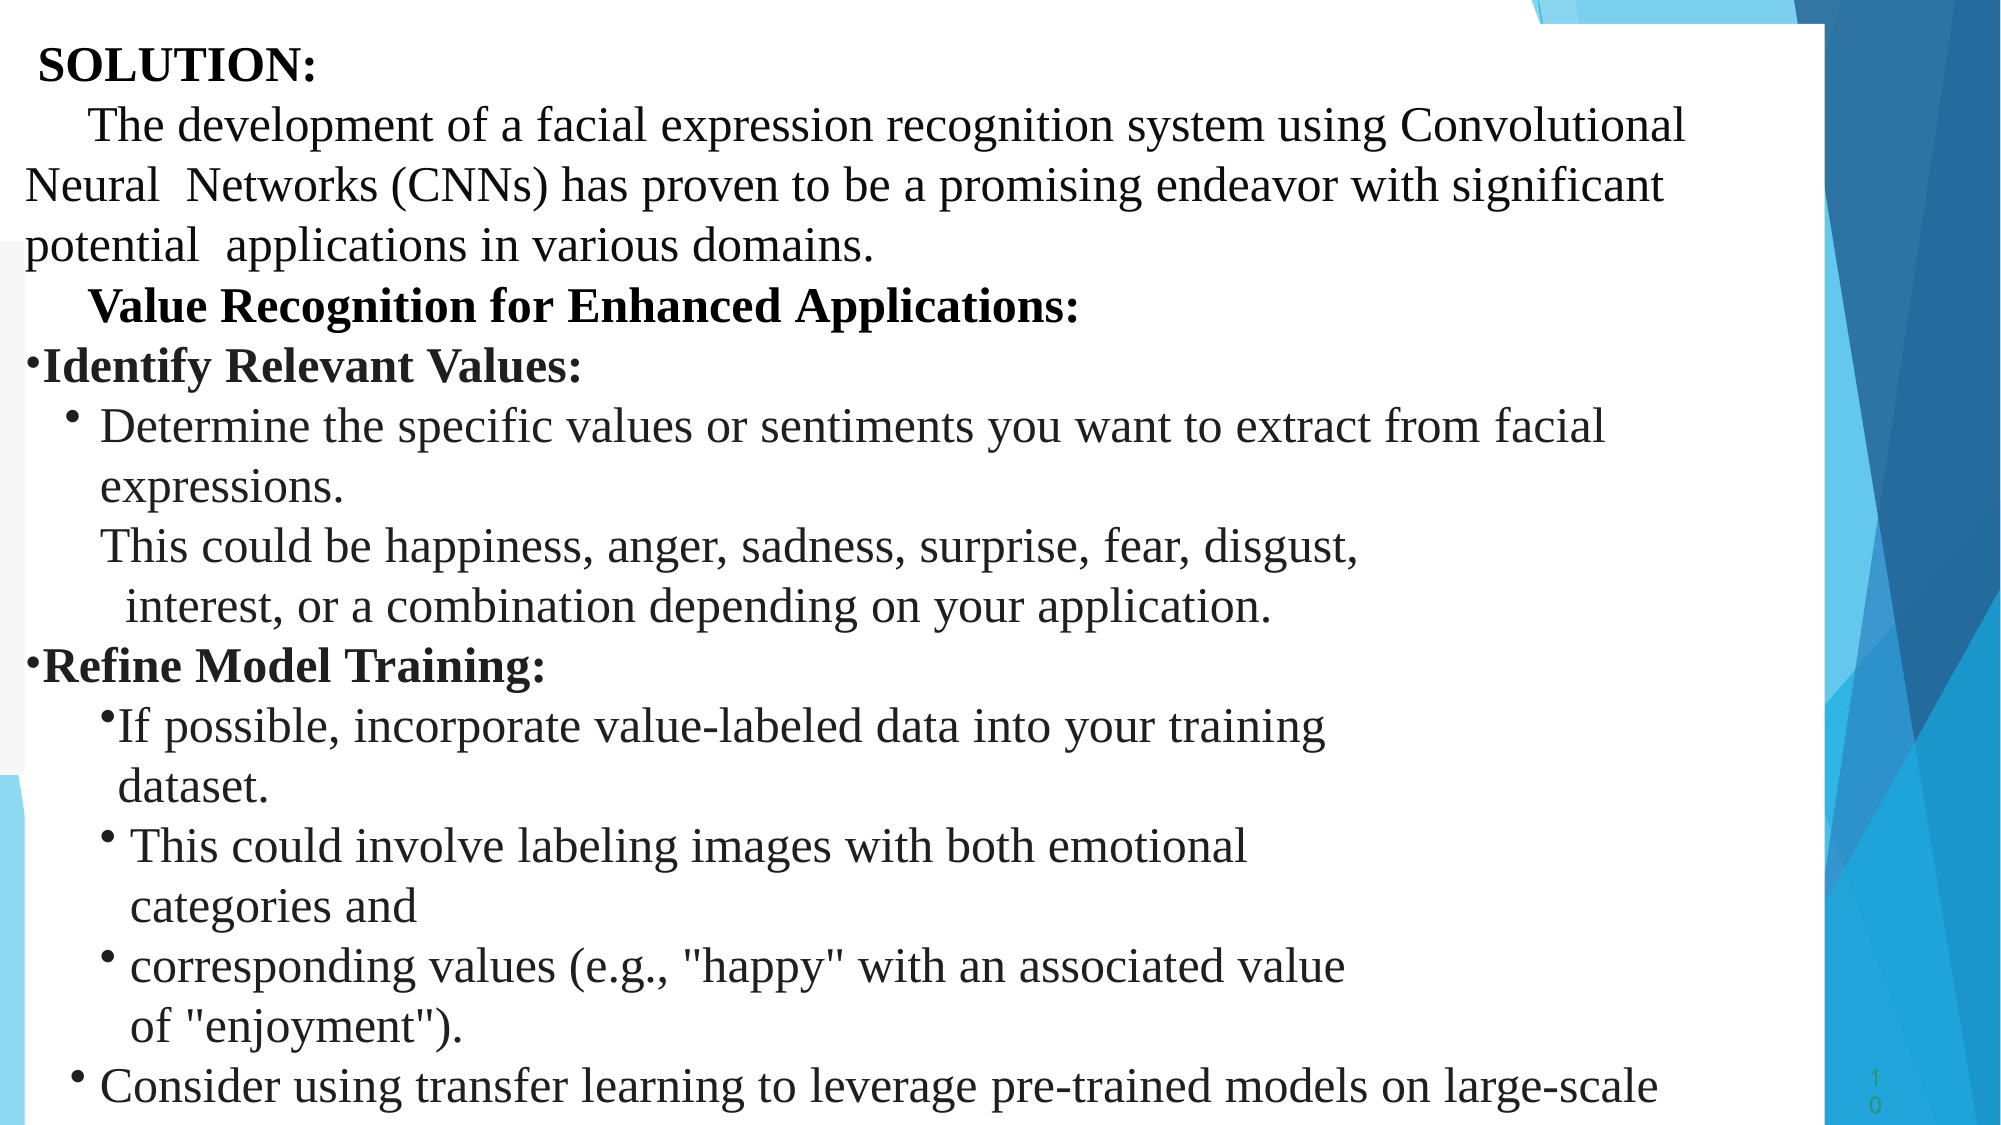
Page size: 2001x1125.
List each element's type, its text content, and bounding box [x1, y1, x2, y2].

text_box SOLUTION: The development of a facial expression recognition system using Convolutional Neural Networks (CNNs) has proven to be a promising endeavor with significant potential applications in various domains. Value Recognition for Enhanced Applications: Identify Relevant Values: Determine the specific values or sentiments you want to extract from facial expressions. This could be happiness, anger, sadness, surprise, fear, disgust, interest, or a combination depending on your application. Refine Model Training: If possible, incorporate value-labeled data into your training dataset. This could involve labeling images with both emotional categories and corresponding values (e.g., "happy" with an associated value of "enjoyment"). Consider using transfer learning to leverage pre-trained models on large-scale datasets, potentially fine-tuning them for your specific value recognition task. [22, 29, 1788, 1125]
picture [0, 241, 443, 775]
text_box [24, 23, 1825, 1125]
text_box 1 0 [1867, 1062, 1884, 1118]
